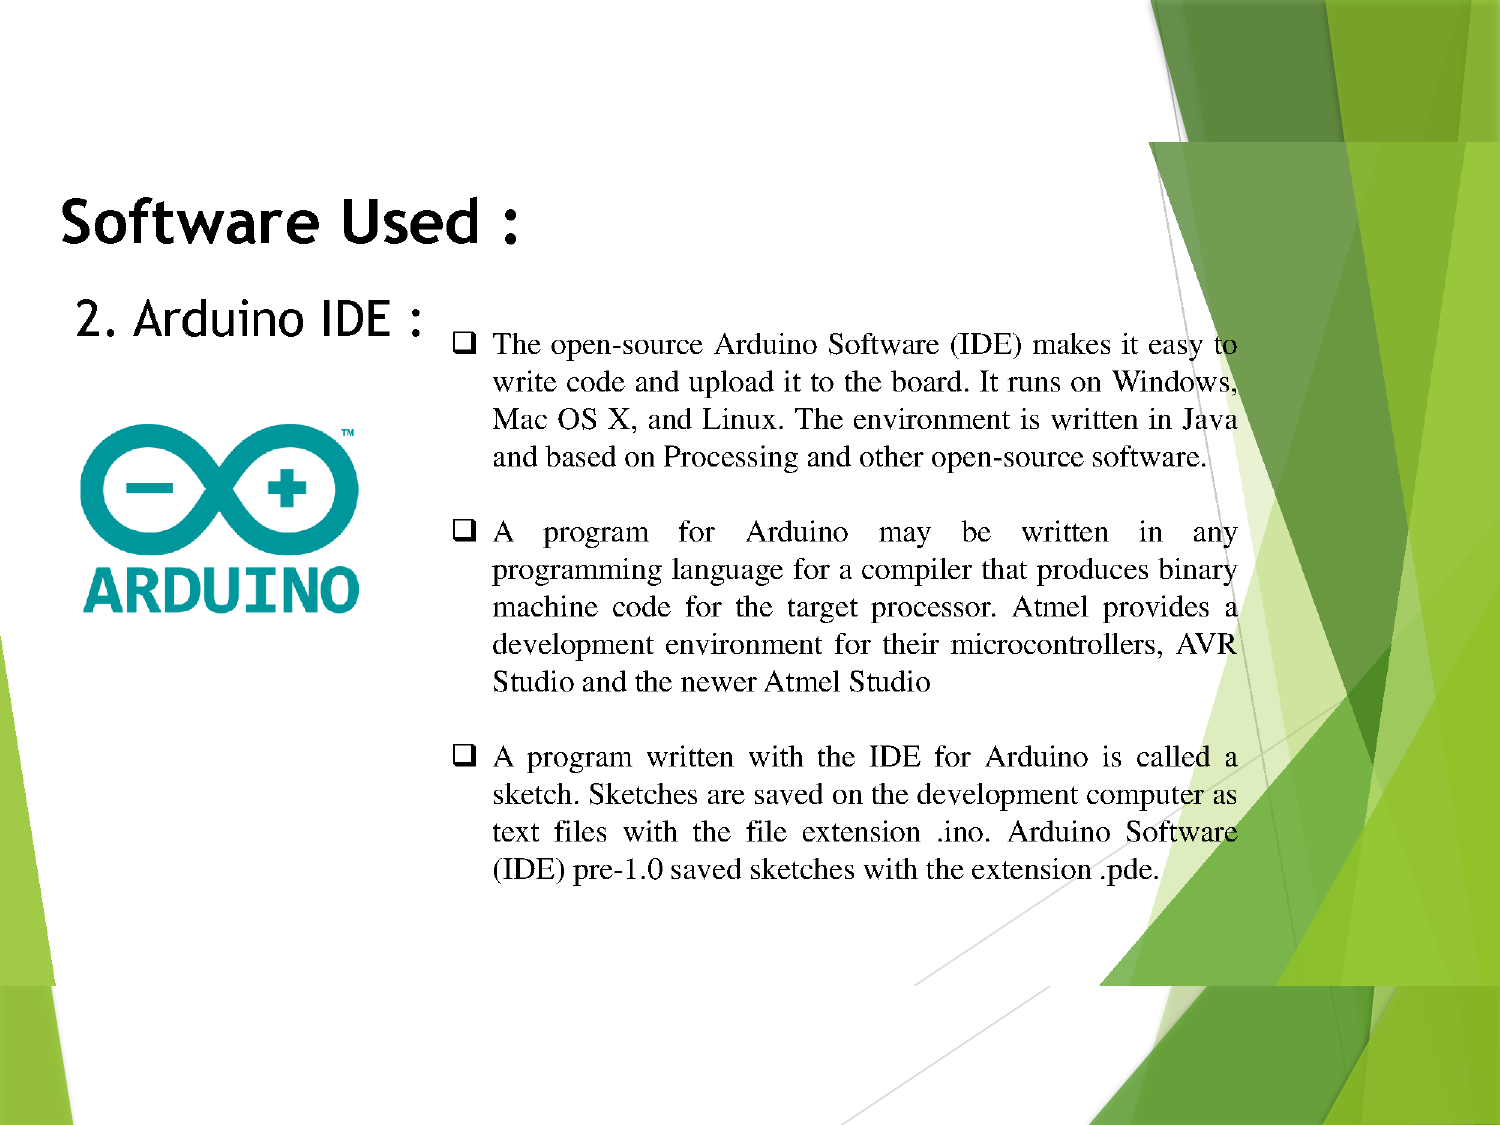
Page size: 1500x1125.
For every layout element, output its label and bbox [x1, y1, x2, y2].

picture [0, 141, 1500, 987]
